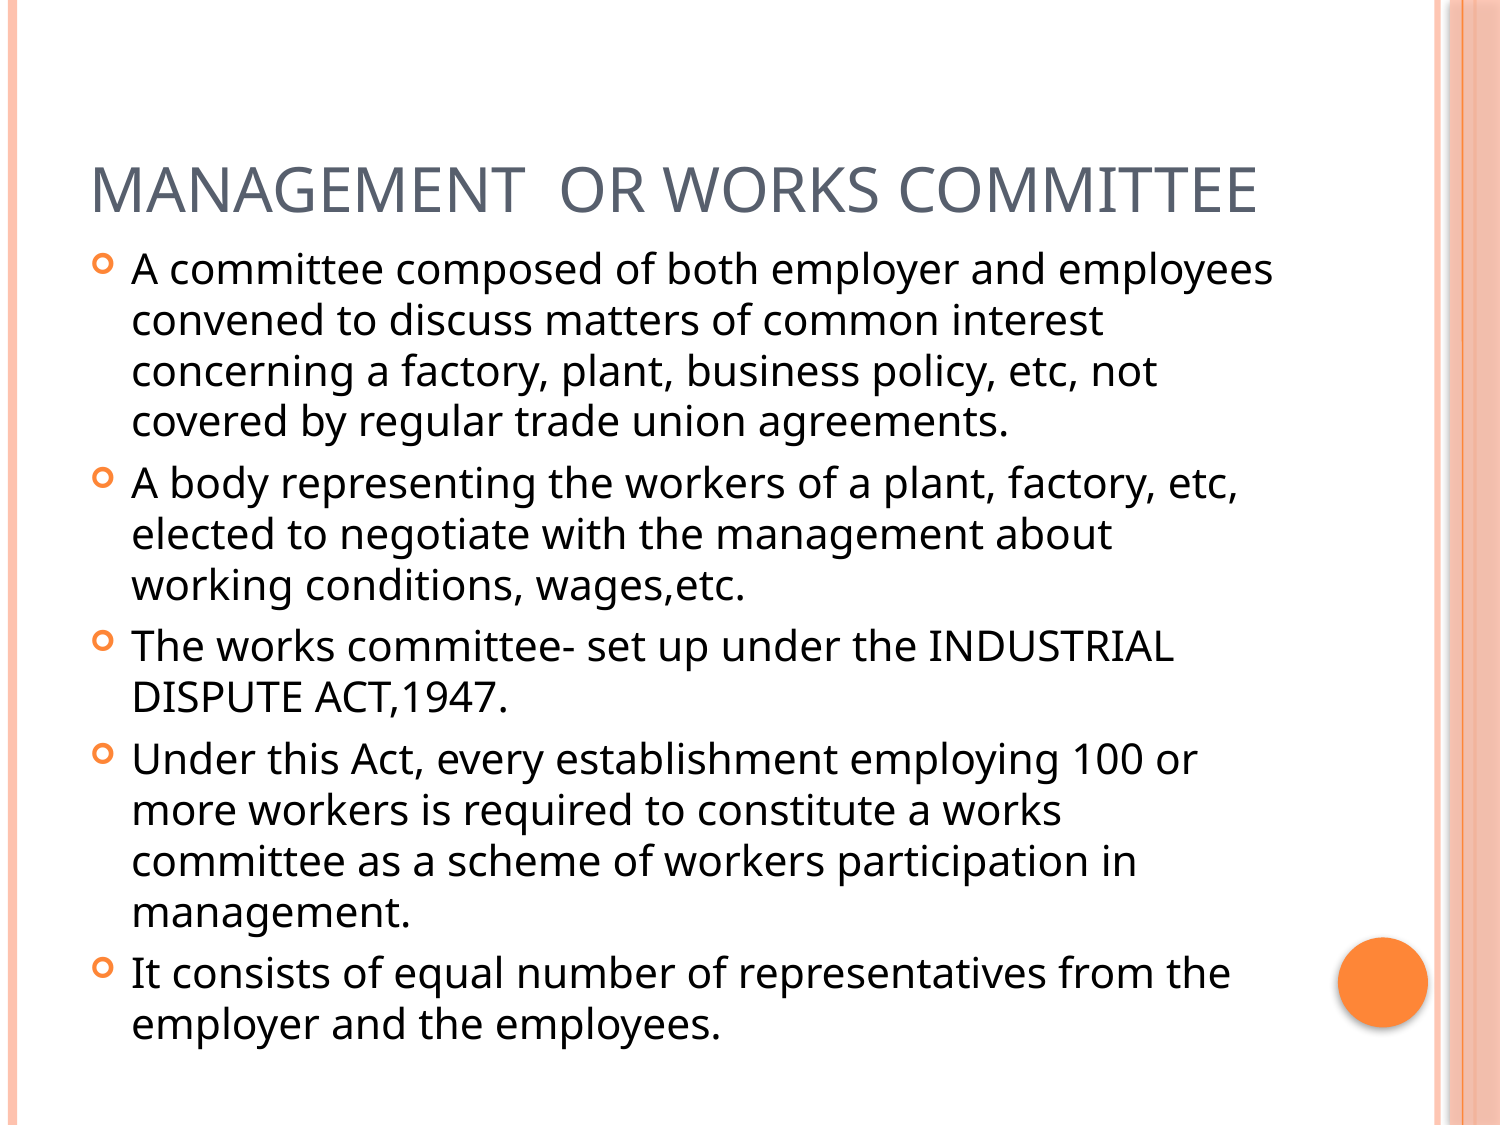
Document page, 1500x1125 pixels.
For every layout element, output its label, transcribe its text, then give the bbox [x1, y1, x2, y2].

list A committee composed of both employer and employees convened to discuss matters of common interest concerning a factory, plant, business policy, etc, not covered by regular trade union agreements. A body representing the workers of a plant, factory, etc, elected to negotiate with the management about working conditions, wages,etc. The works committee- set up under the INDUSTRIAL DISPUTE ACT,1947. Under this Act, every establishment employing 100 or more workers is required to constitute a works committee as a scheme of workers participation in management. It consists of equal number of representatives from the employer and the employees. [75, 234, 1300, 1062]
title MANAGEMENT OR WORKS COMMITTEE [75, 45, 1300, 233]
